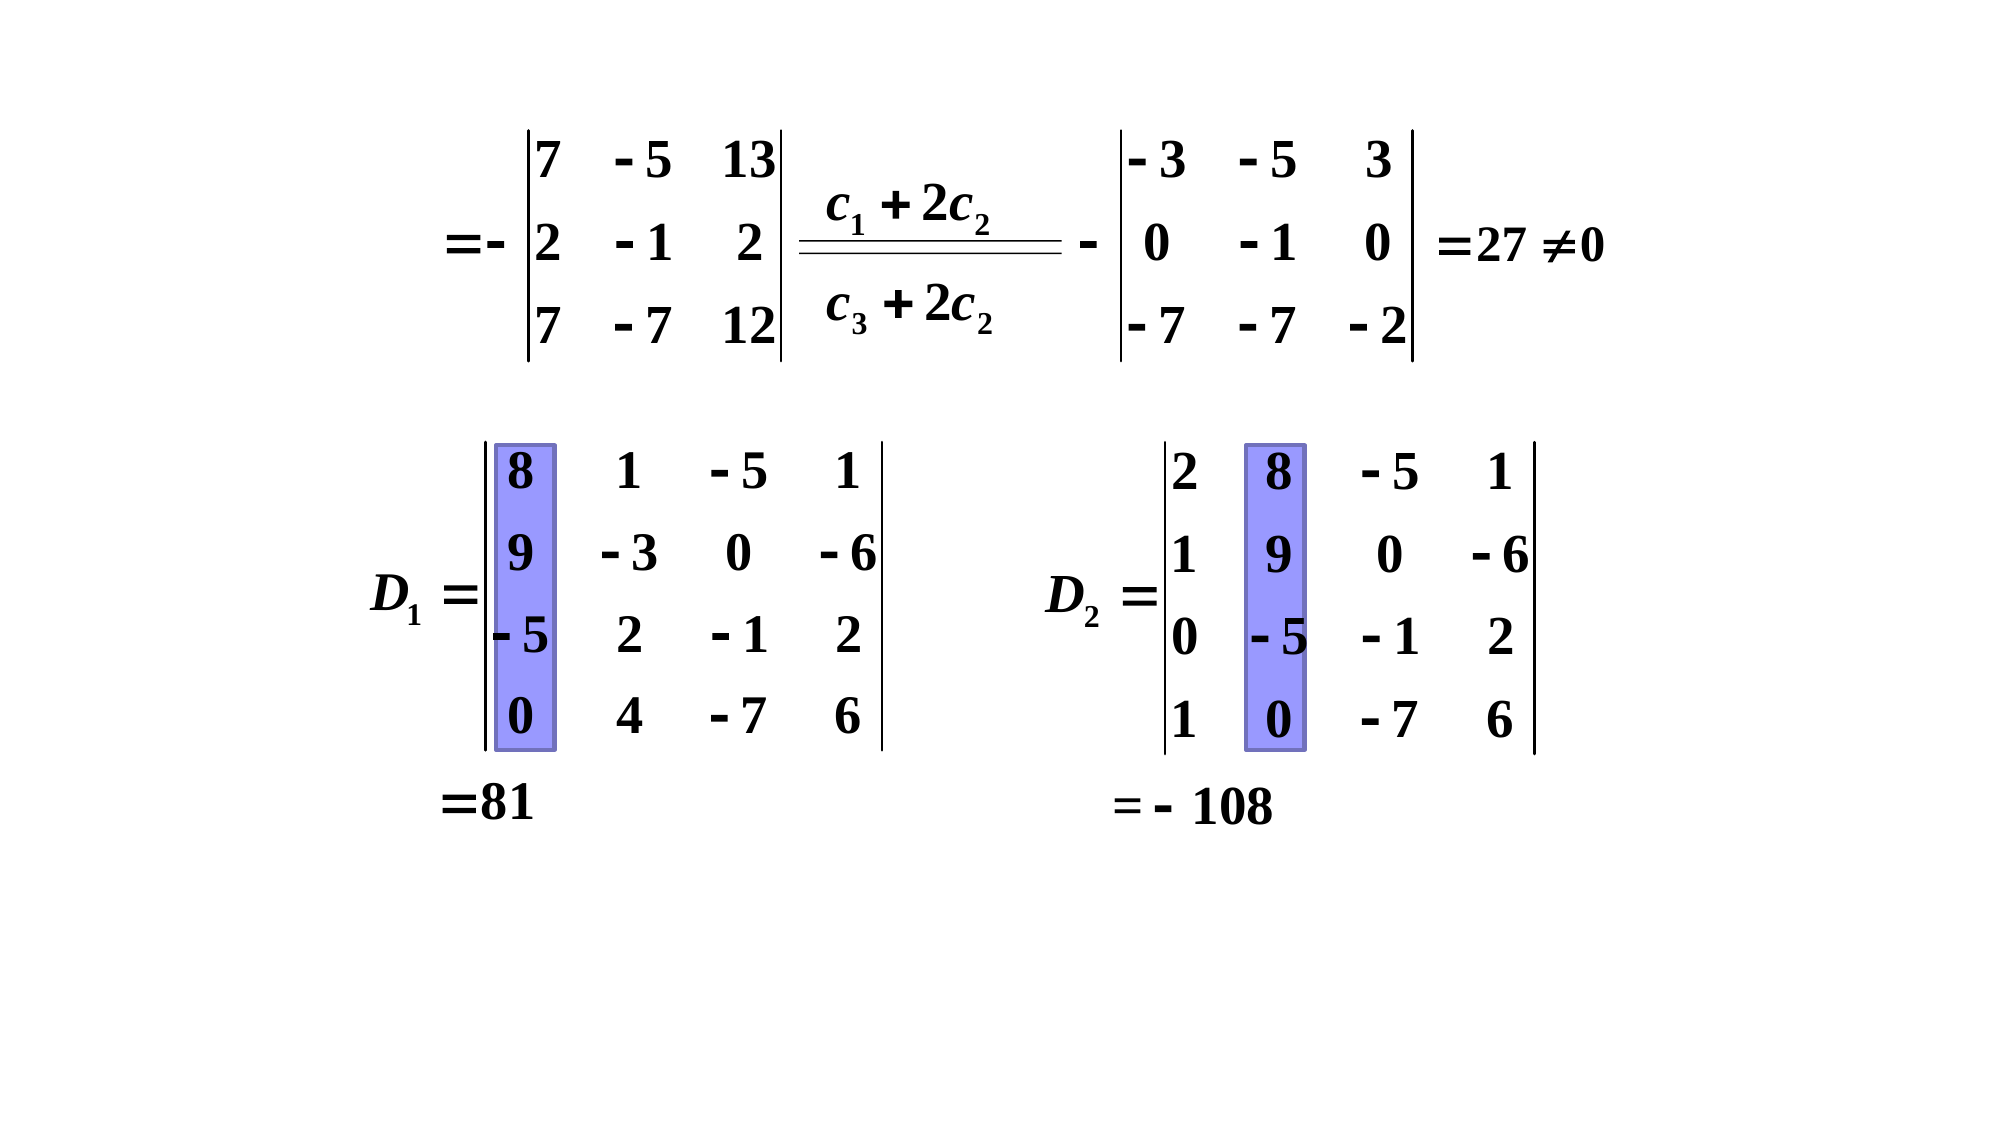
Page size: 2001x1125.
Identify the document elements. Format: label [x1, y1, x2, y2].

text_box [1070, 117, 1425, 371]
text_box [359, 432, 896, 833]
text_box [1426, 214, 1615, 275]
text_box [798, 165, 1062, 348]
text_box [1034, 432, 1549, 837]
text_box [433, 117, 797, 371]
